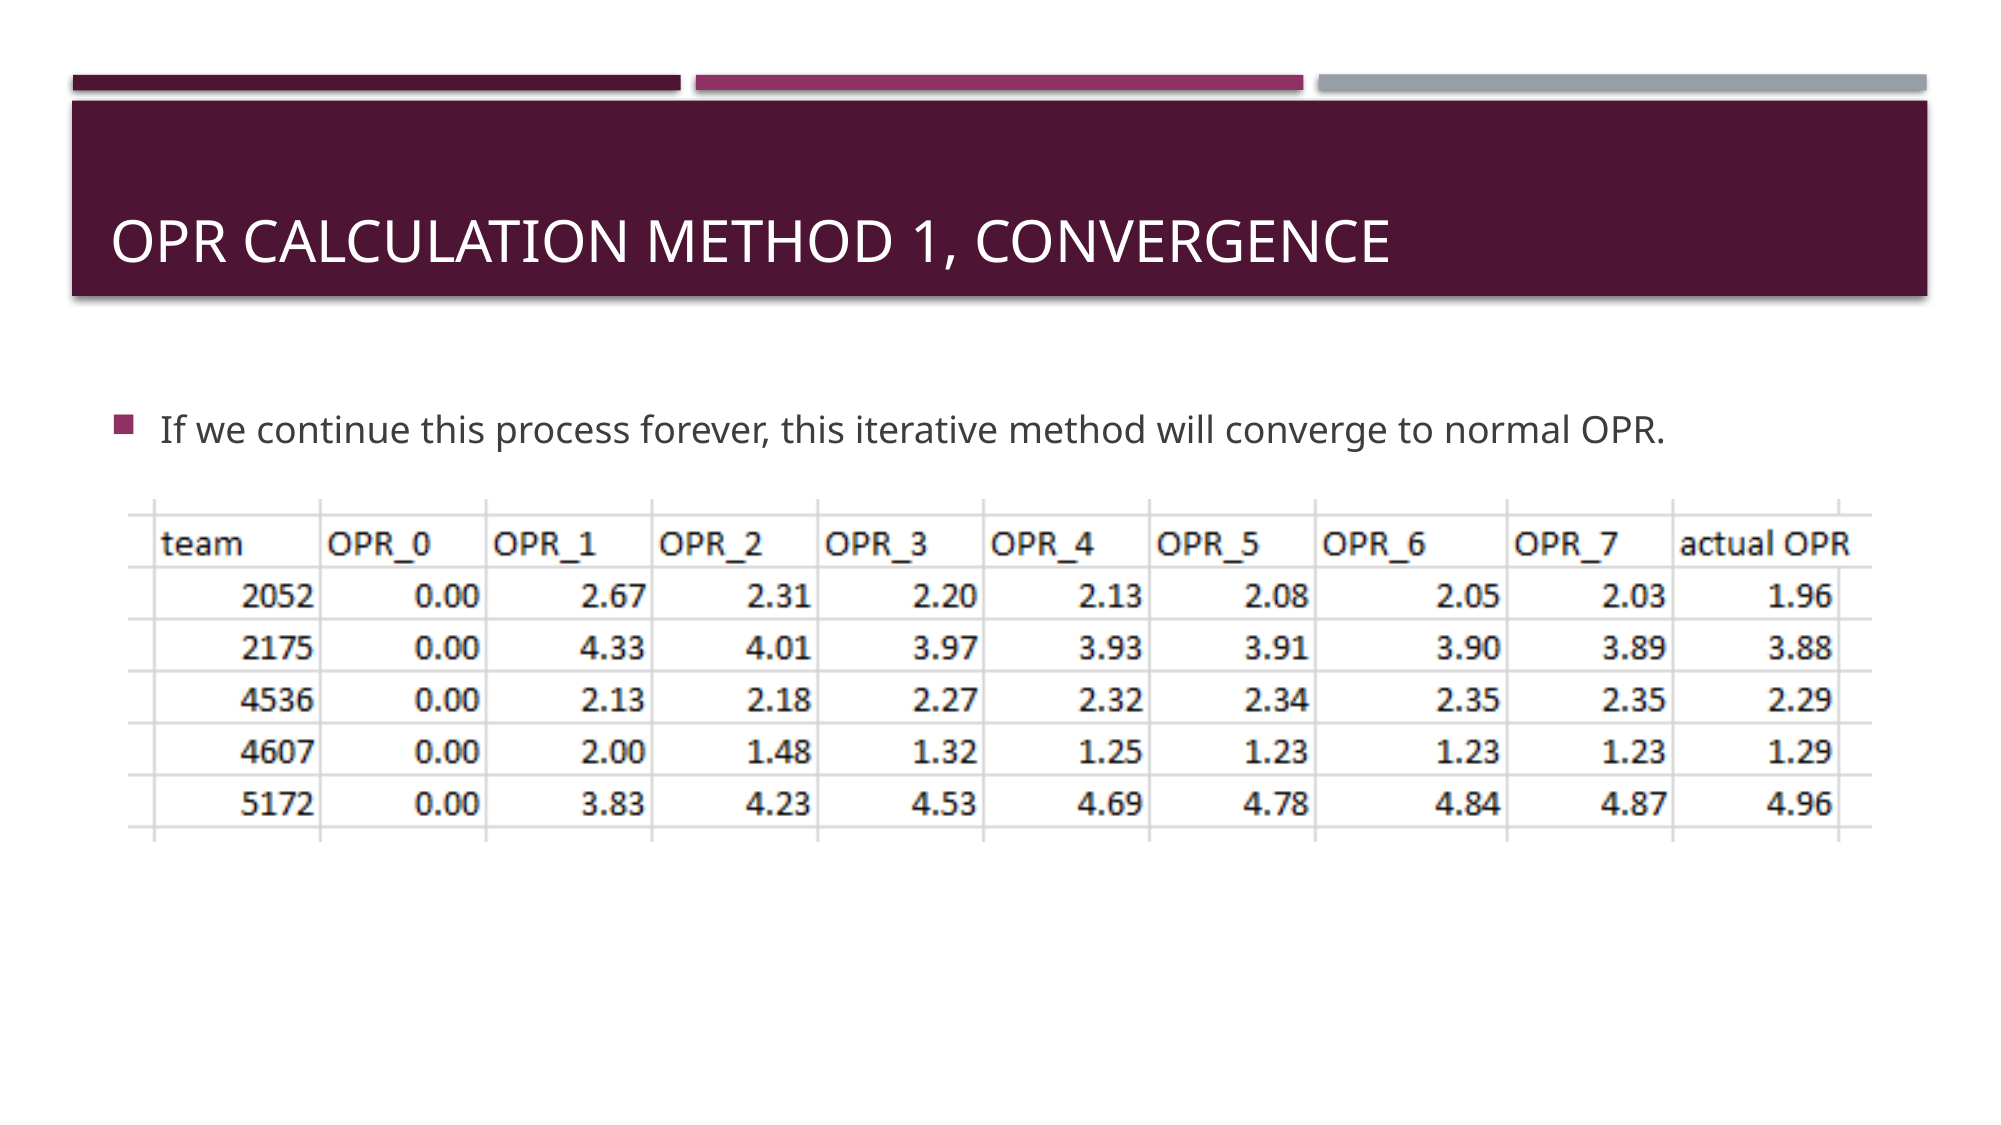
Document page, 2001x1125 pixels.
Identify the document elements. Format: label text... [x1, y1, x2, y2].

title OPR Calculation Method 1, Convergence [95, 115, 1905, 282]
list If we continue this process forever, this iterative method will converge to normal OPR. [95, 357, 1905, 500]
picture [127, 499, 1873, 843]
